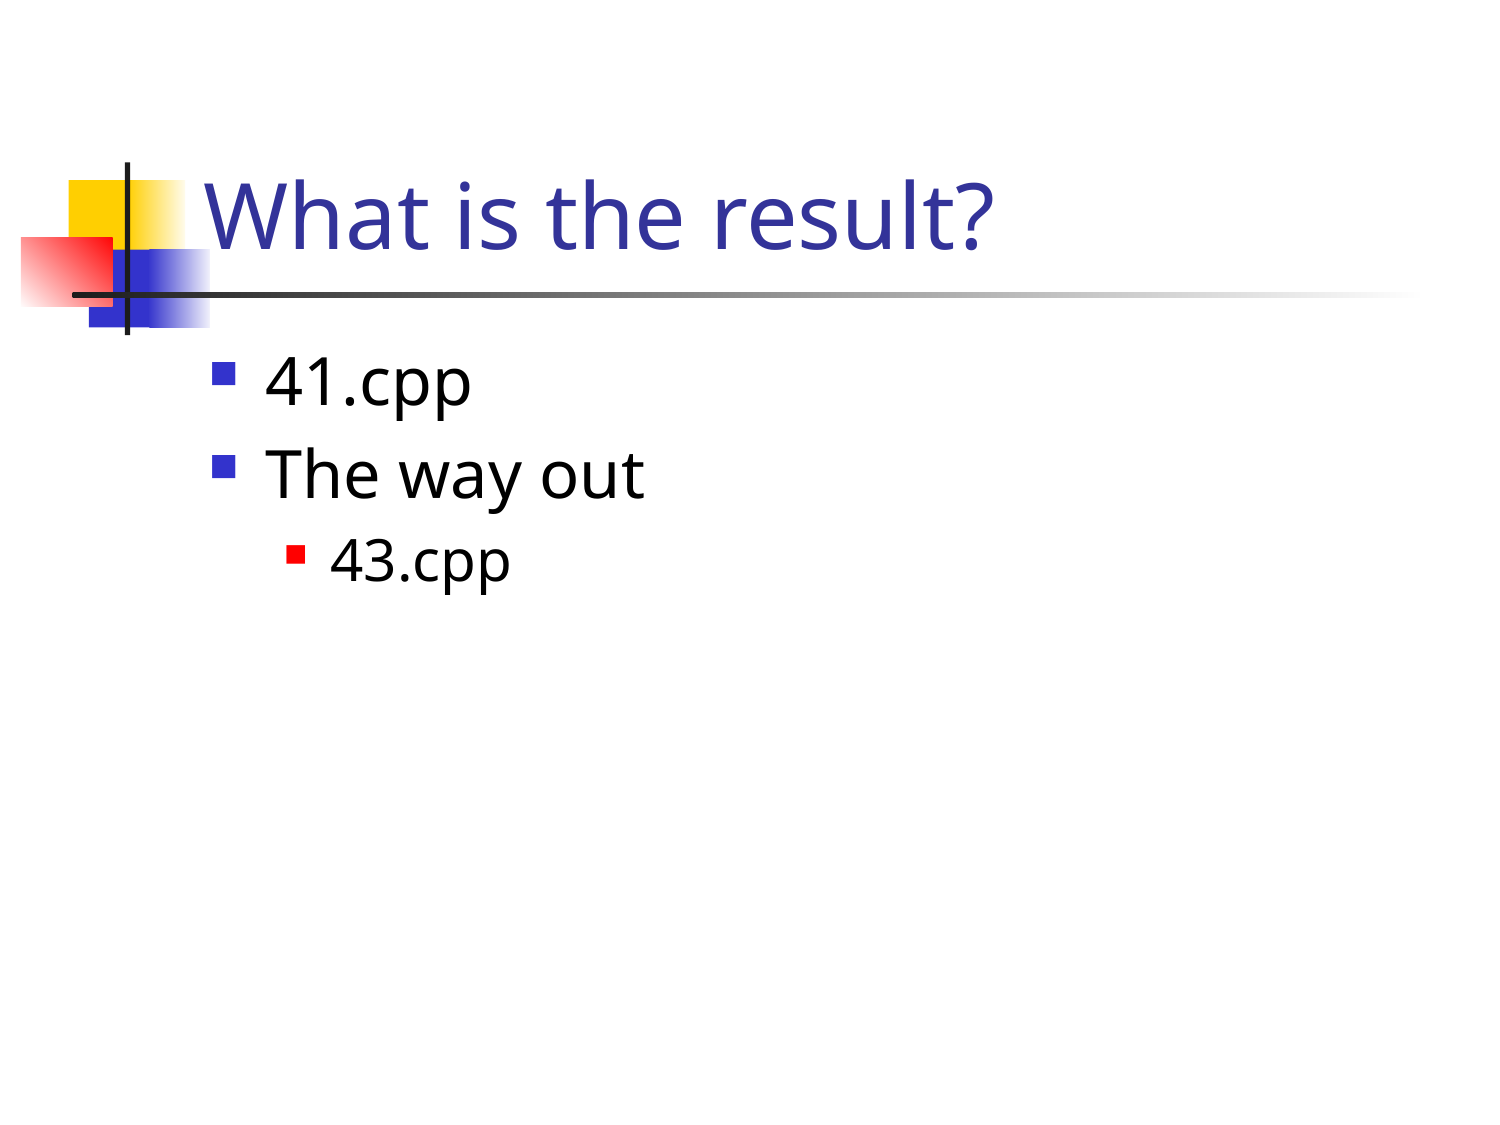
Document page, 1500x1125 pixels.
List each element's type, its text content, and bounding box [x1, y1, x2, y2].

list 41.cpp The way out 43.cpp [193, 330, 1470, 1007]
title What is the result? [188, 34, 1468, 276]
